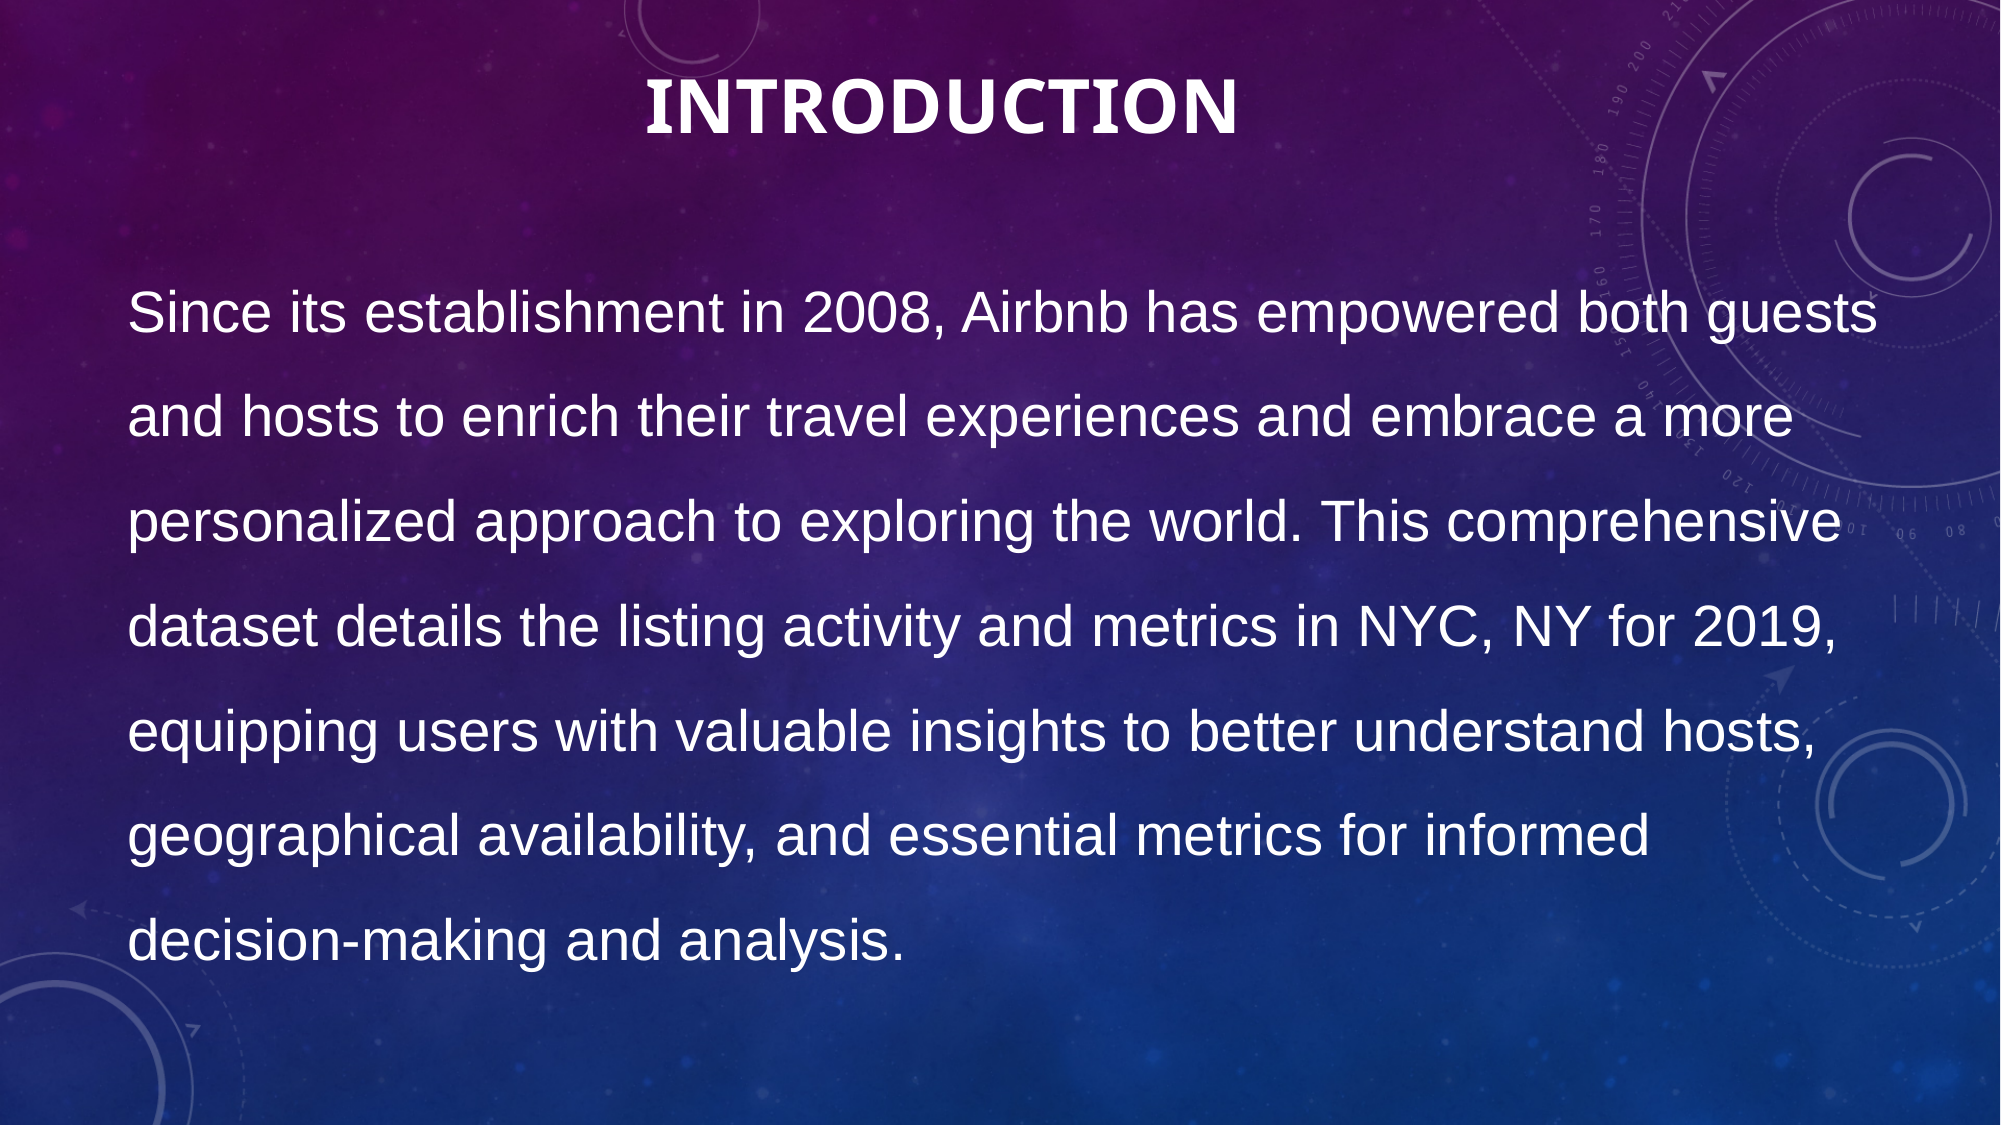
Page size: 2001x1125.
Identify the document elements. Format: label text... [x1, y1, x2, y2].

list Since its establishment in 2008, Airbnb has empowered both guests and hosts to enrich their travel experiences and embrace a more personalized approach to exploring the world. This comprehensive dataset details the listing activity and metrics in NYC, NY for 2019, equipping users with valuable insights to better understand hosts, geographical availability, and essential metrics for informed decision-making and analysis. [112, 226, 1899, 986]
title INTRODUCTION [112, 32, 1775, 175]
picture [0, 0, 2001, 1125]
